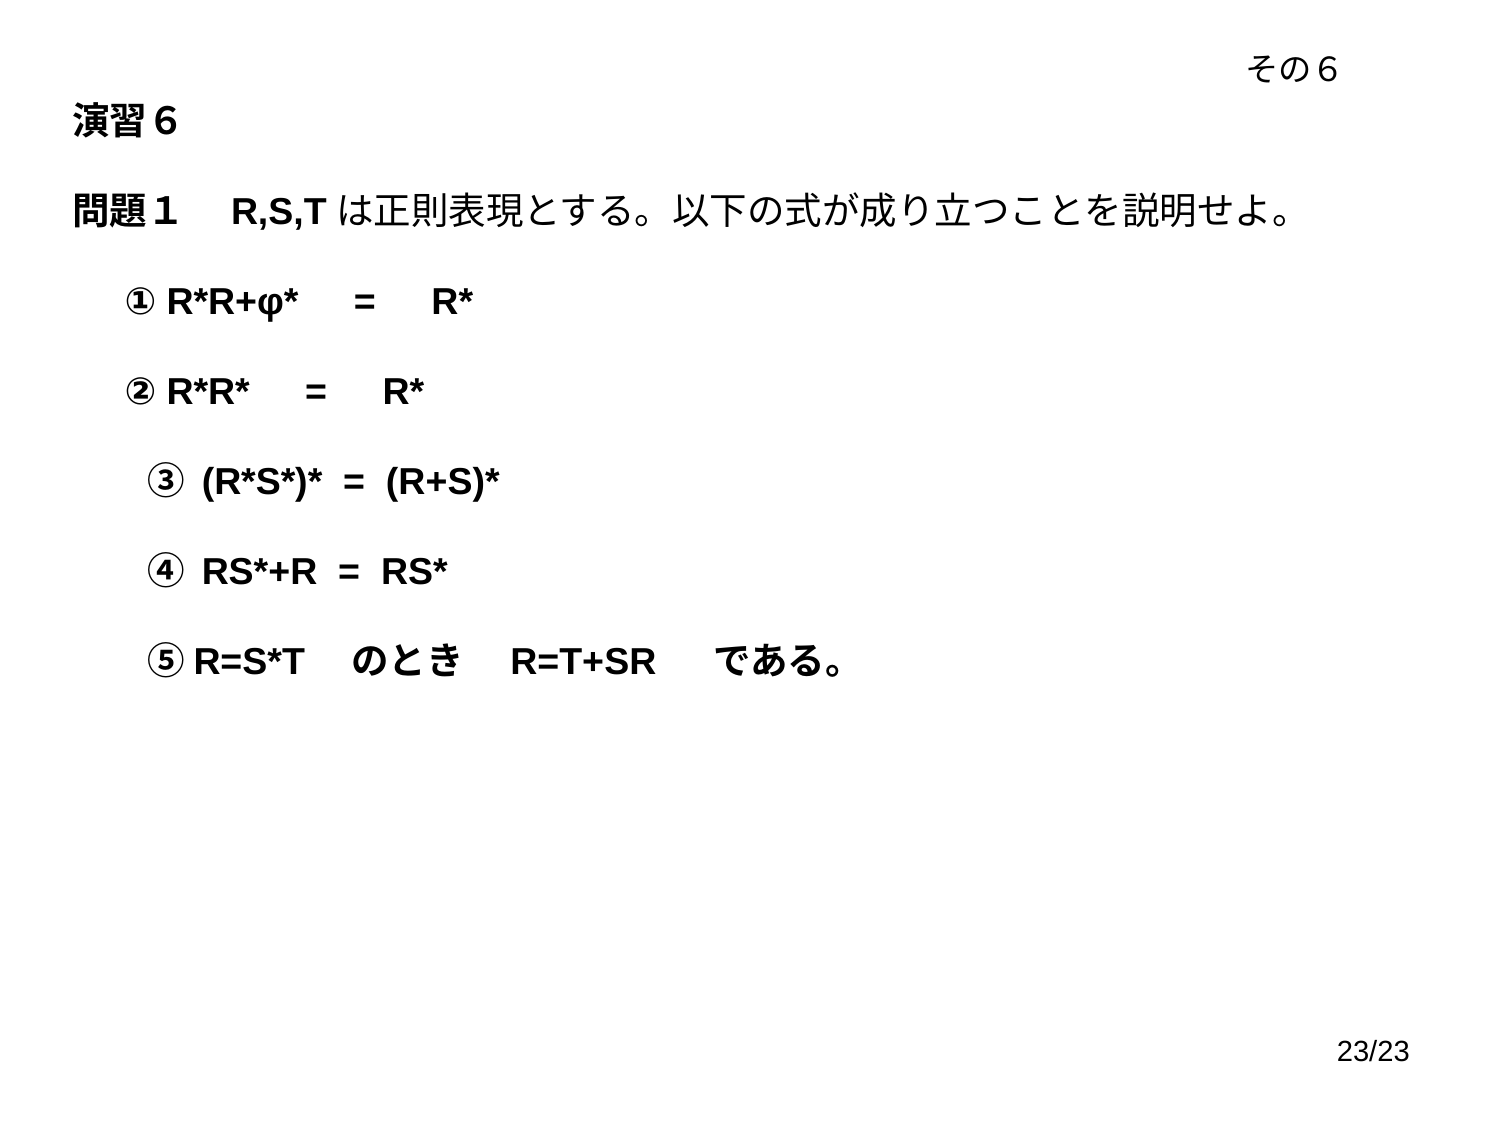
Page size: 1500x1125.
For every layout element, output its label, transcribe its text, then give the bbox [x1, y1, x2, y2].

text_box 演習６ 問題１ R,S,Tは正則表現とする。以下の式が成り立つことを説明せよ。 ① R*R+φ* = R* ② R*R* = R* ③ (R*S*)* = (R+S)* ④ RS*+R = RS* ⑤R=S*T のとき R=T+SR である。 [57, 89, 1325, 735]
text_box その６ [1230, 41, 1360, 96]
slide_number 23/23 [1074, 1024, 1425, 1103]
